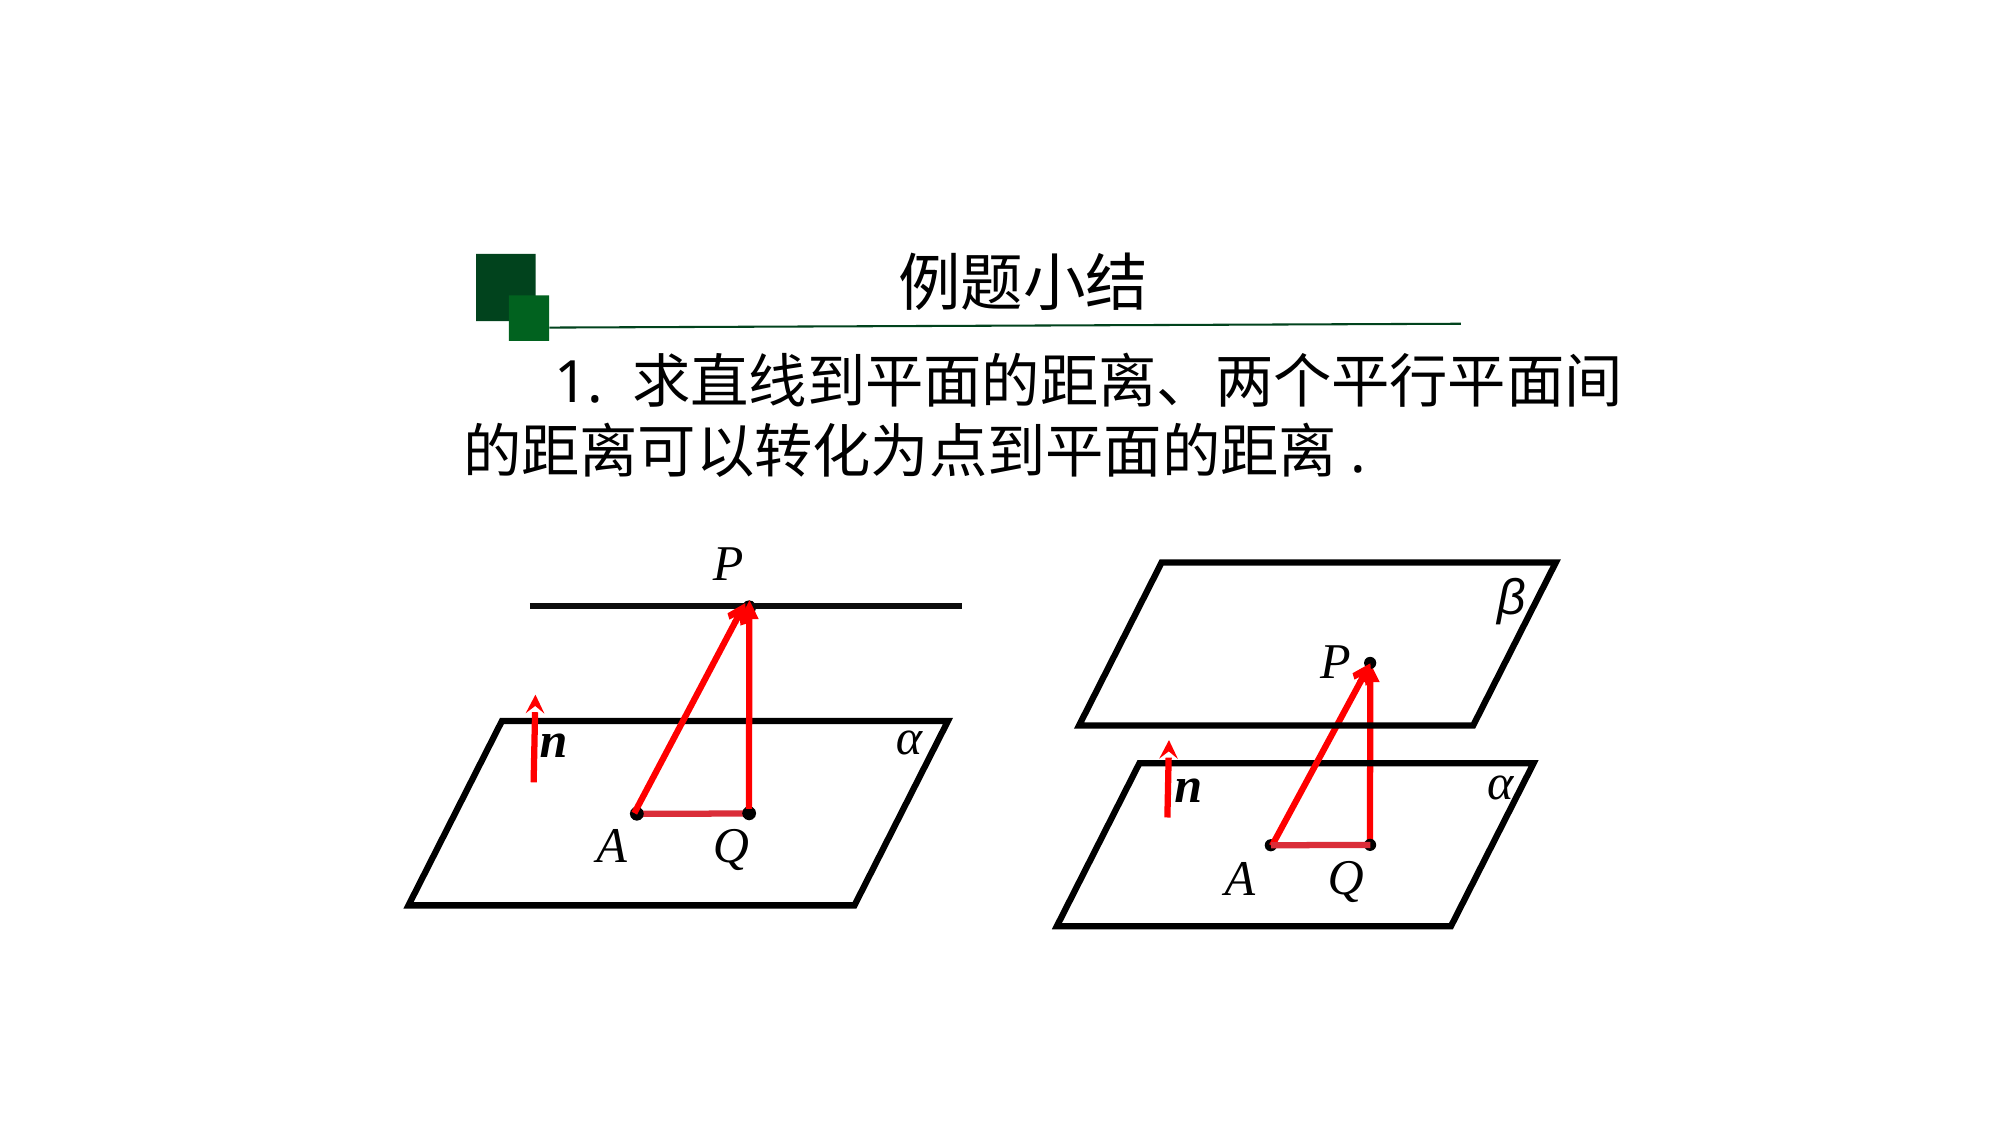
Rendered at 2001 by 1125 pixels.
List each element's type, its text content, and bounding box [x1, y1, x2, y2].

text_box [550, 323, 1461, 328]
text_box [476, 253, 550, 341]
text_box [408, 523, 962, 906]
text_box 1. 求直线到平面的距离、两个平行平面间的距离可以转化为点到平面的距离. [448, 336, 1666, 492]
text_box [1056, 556, 1556, 927]
text_box 例题小结 [567, 235, 1480, 325]
